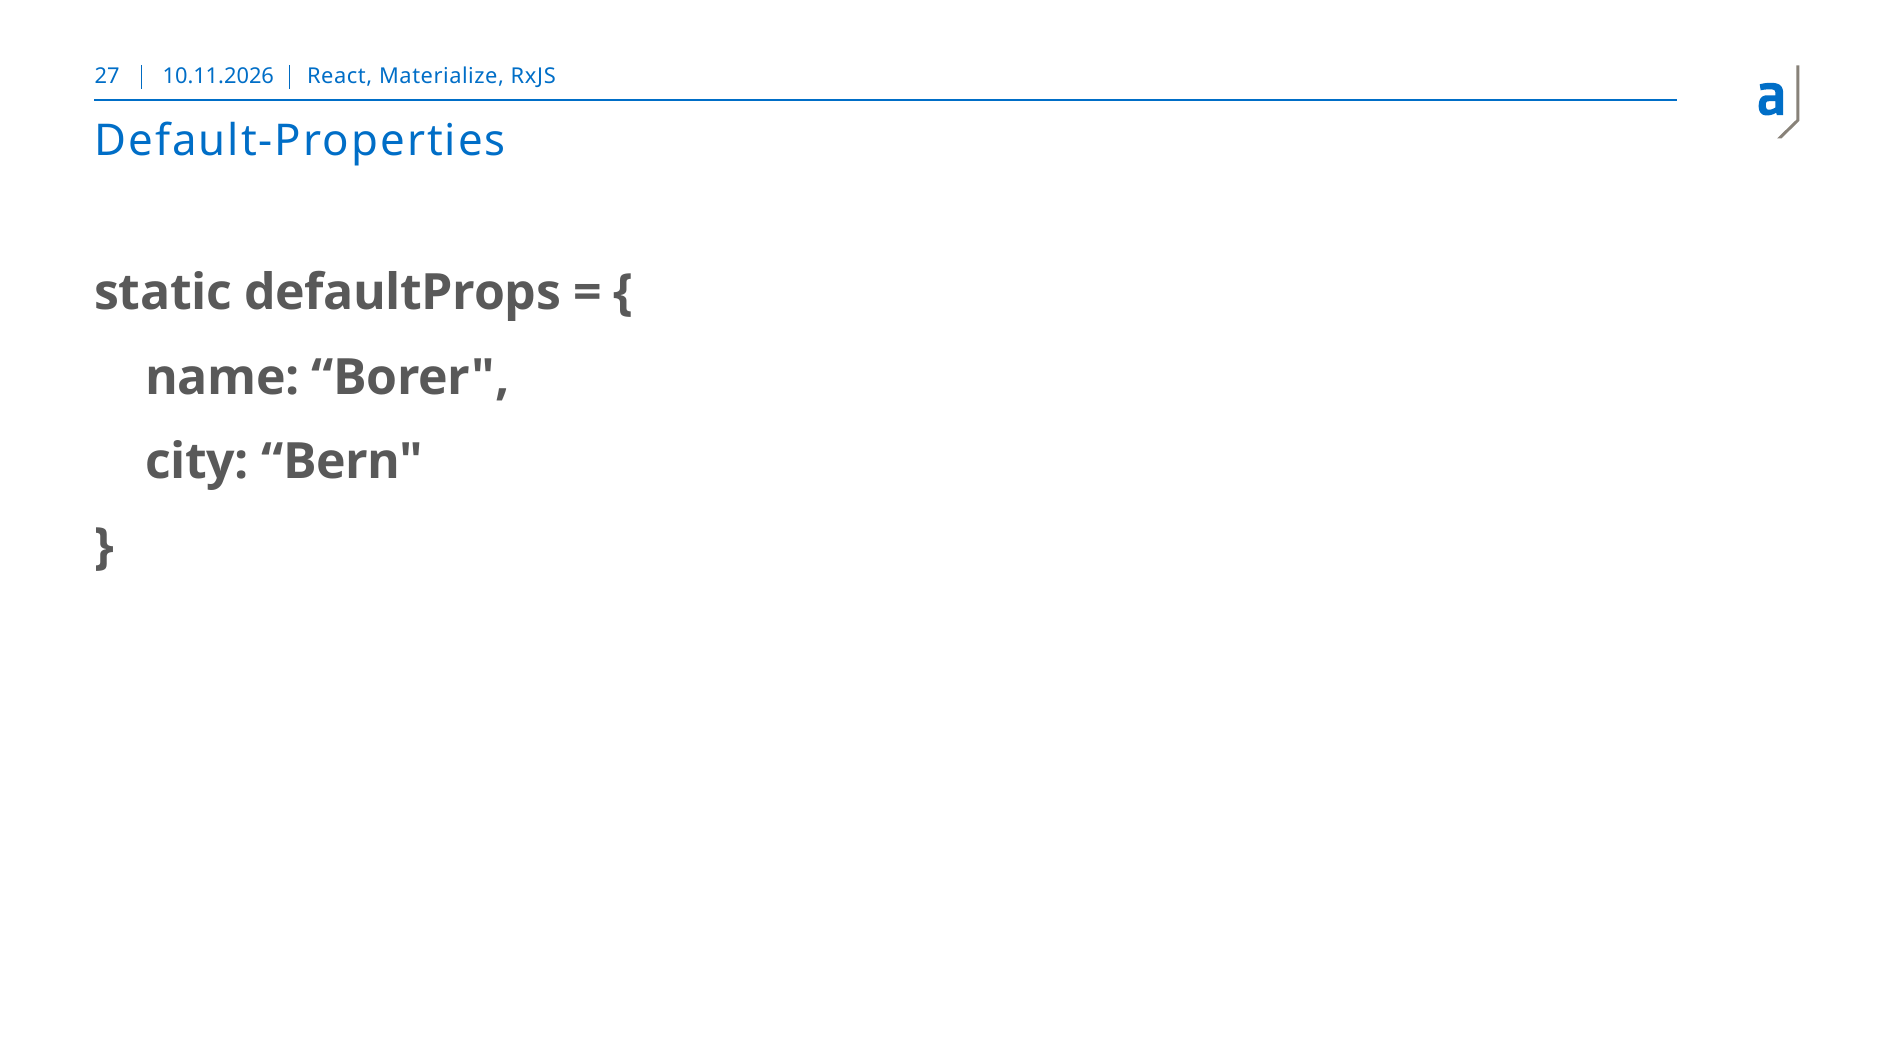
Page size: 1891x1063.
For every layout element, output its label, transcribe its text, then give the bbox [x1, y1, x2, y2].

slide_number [150, 59, 287, 95]
footer React, Materialize, RxJS [307, 59, 1678, 95]
title Default-Properties [94, 106, 1678, 220]
list static defaultProps = { name: “Borer", city: “Bern" } [94, 247, 1678, 1016]
slide_number 27 [94, 59, 142, 95]
